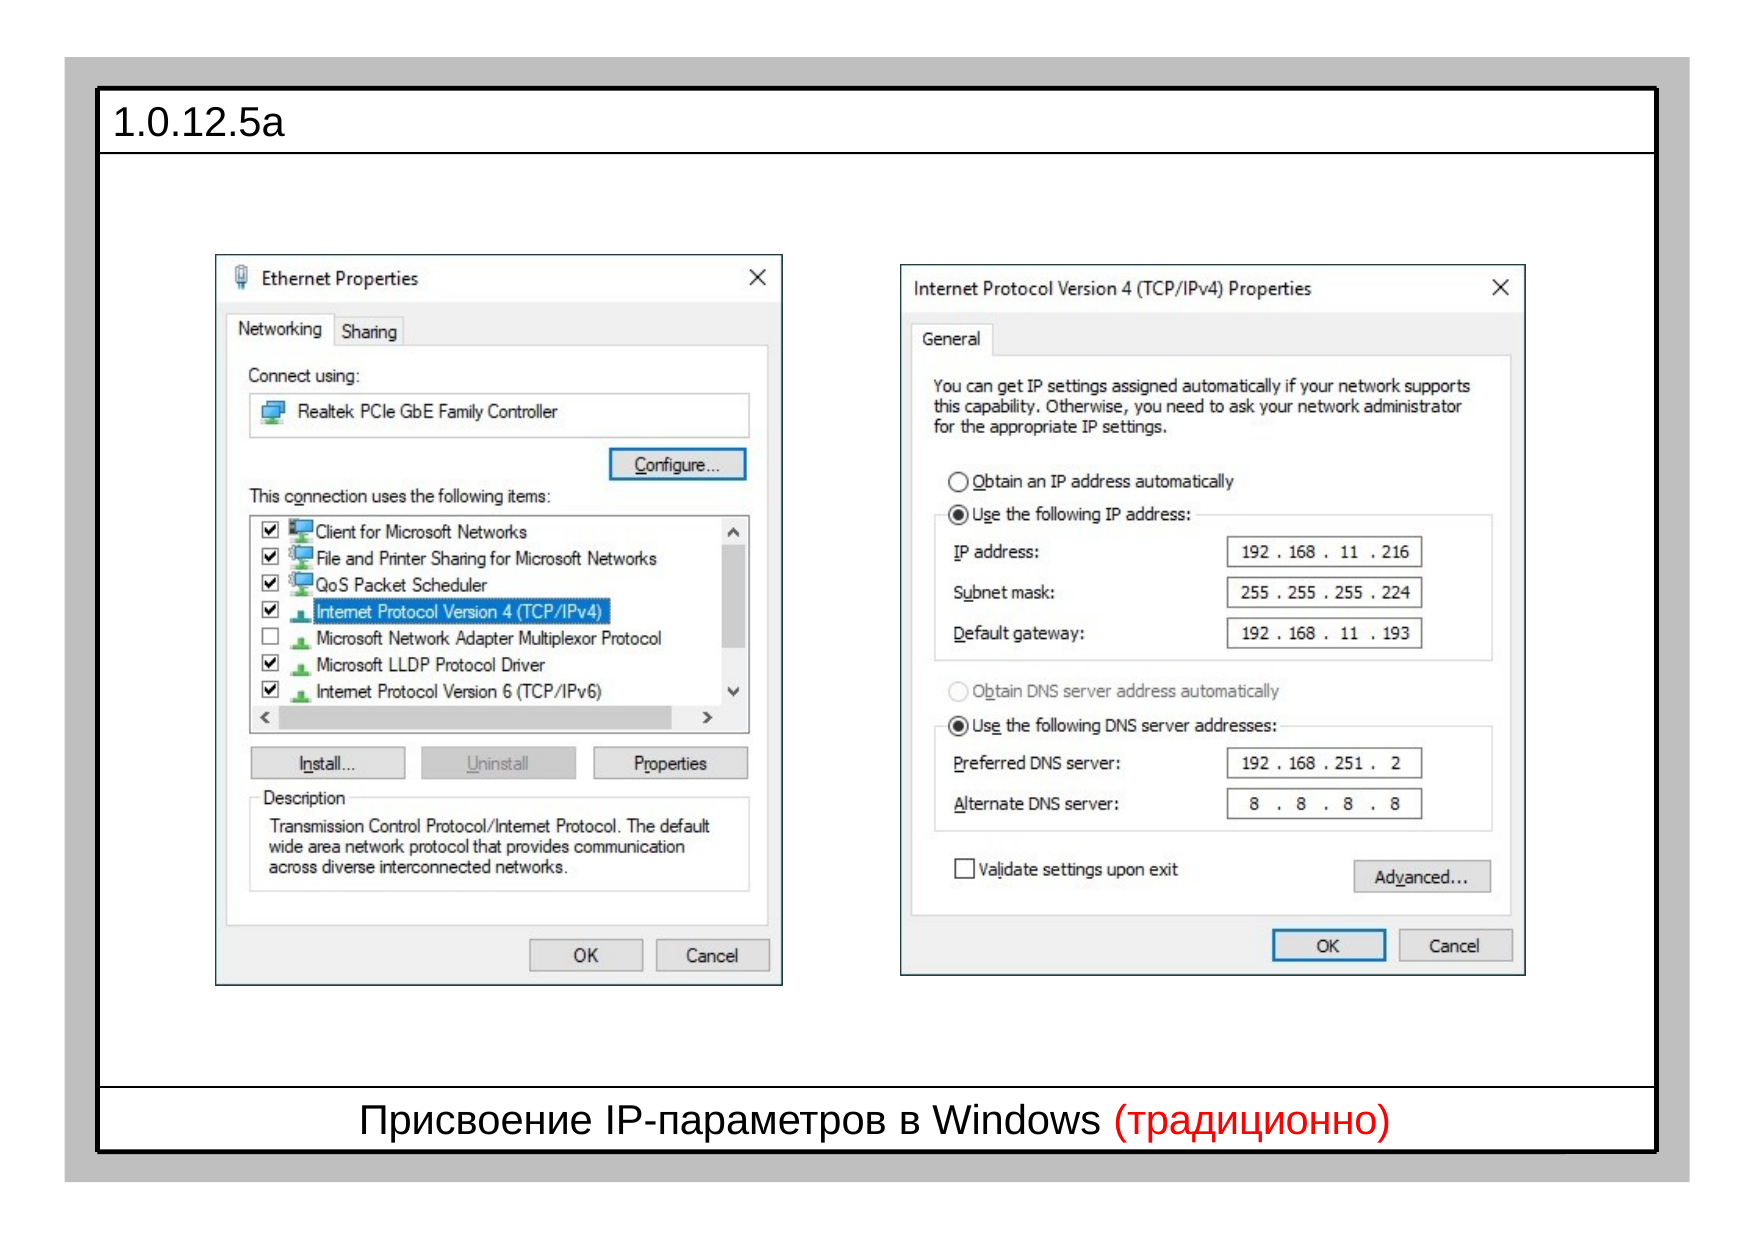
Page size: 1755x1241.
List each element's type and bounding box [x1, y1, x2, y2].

text_box [94, 85, 1660, 1155]
